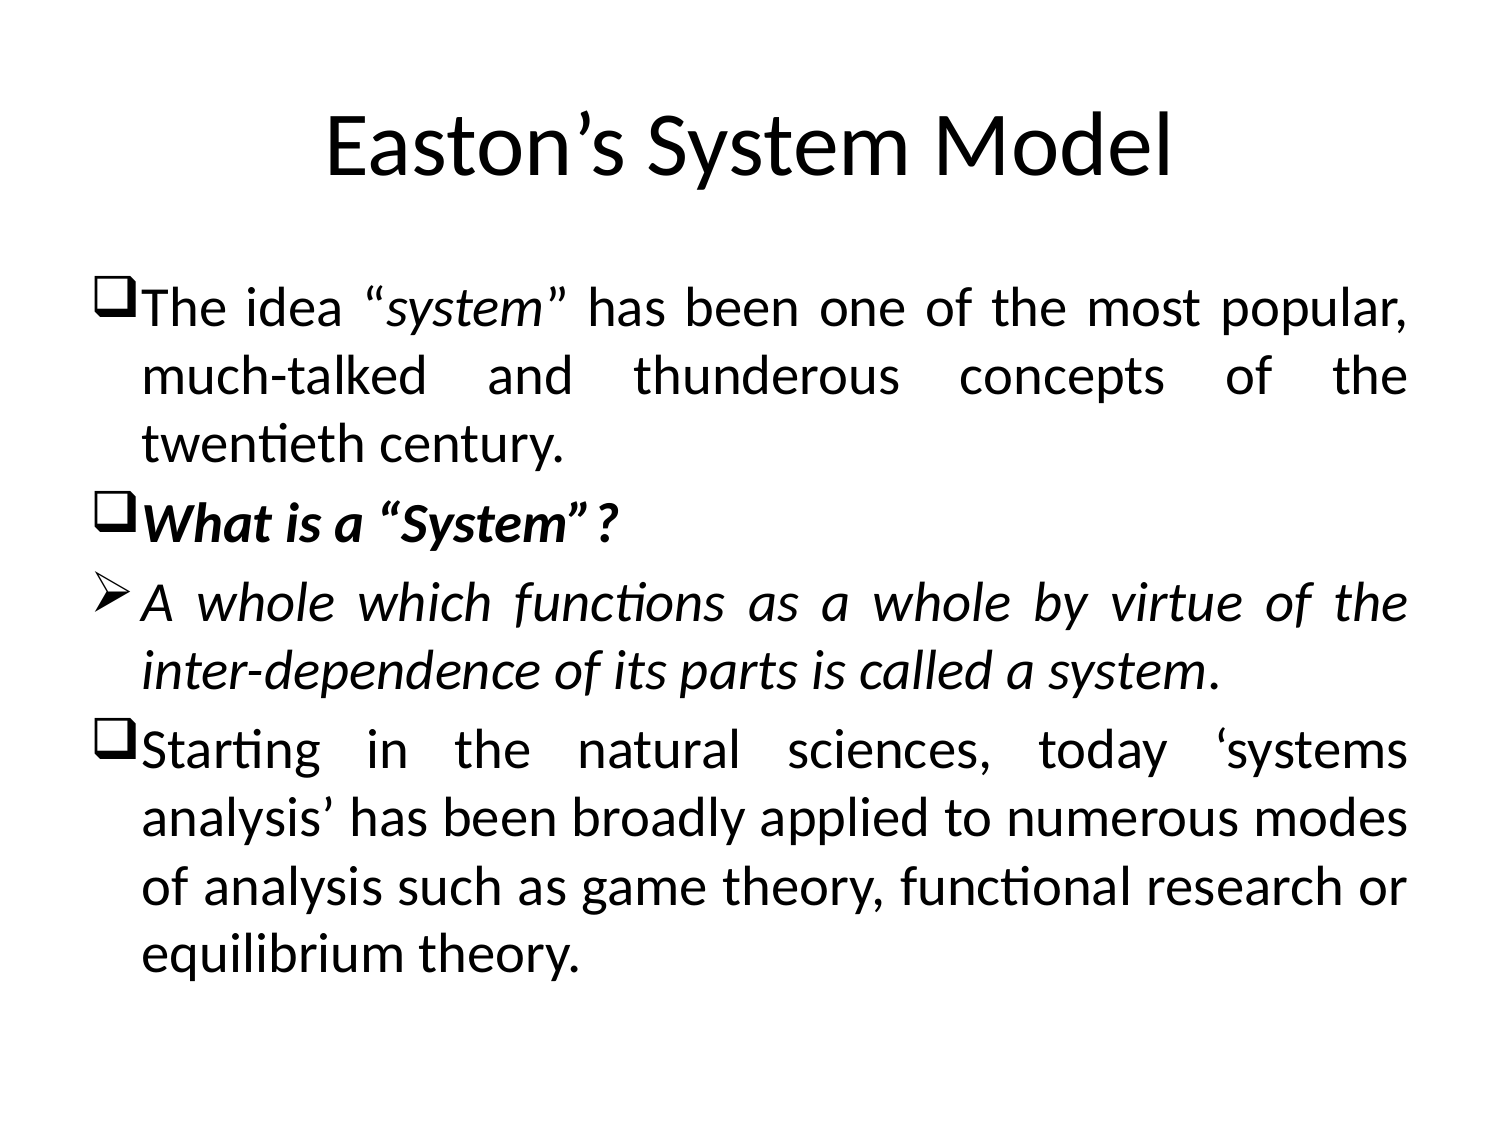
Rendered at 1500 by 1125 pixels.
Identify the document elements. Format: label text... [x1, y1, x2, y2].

list The idea “system” has been one of the most popular, much-talked and thunderous concepts of the twentieth century. What is a “System”? A whole which functions as a whole by virtue of the inter-dependence of its parts is called a system. Starting in the natural sciences, today ‘systems analysis’ has been broadly applied to numerous modes of analysis such as game theory, functional research or equilibrium theory. [75, 262, 1425, 1005]
title Easton’s System Model [75, 45, 1425, 233]
